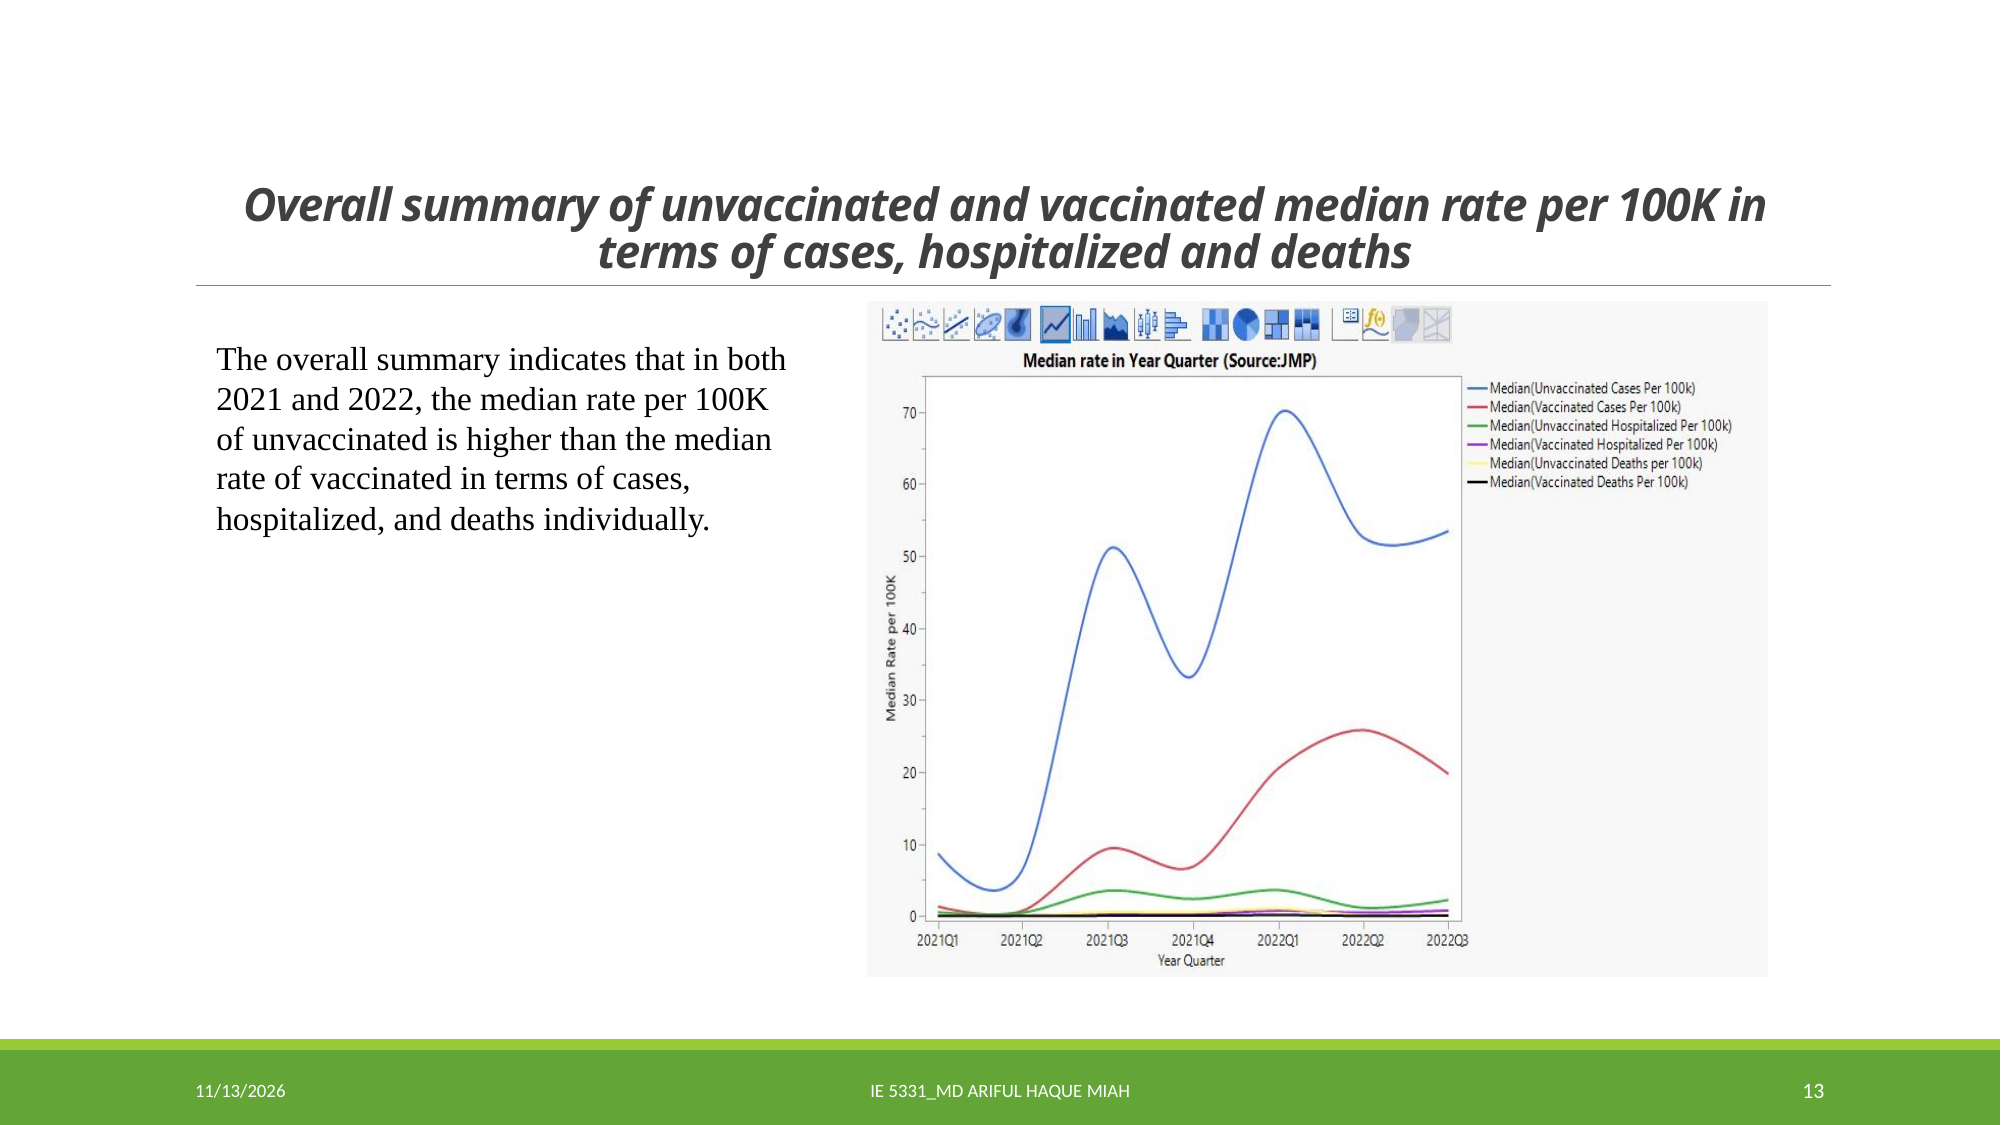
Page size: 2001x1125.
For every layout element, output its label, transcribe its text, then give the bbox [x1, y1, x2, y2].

text_box The overall summary indicates that in both 2021 and 2022, the median rate per 100K of unvaccinated is higher than the median rate of vaccinated in terms of cases, hospitalized, and deaths individually. [201, 329, 807, 544]
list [866, 300, 1768, 977]
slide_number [180, 1059, 586, 1120]
footer IE 5331_Md Ariful Haque Miah [604, 1059, 1396, 1120]
slide_number 13 [1624, 1059, 1840, 1120]
title Overall summary of unvaccinated and vaccinated median rate per 100K in terms of cases, hospitalized and deaths [180, 47, 1830, 285]
